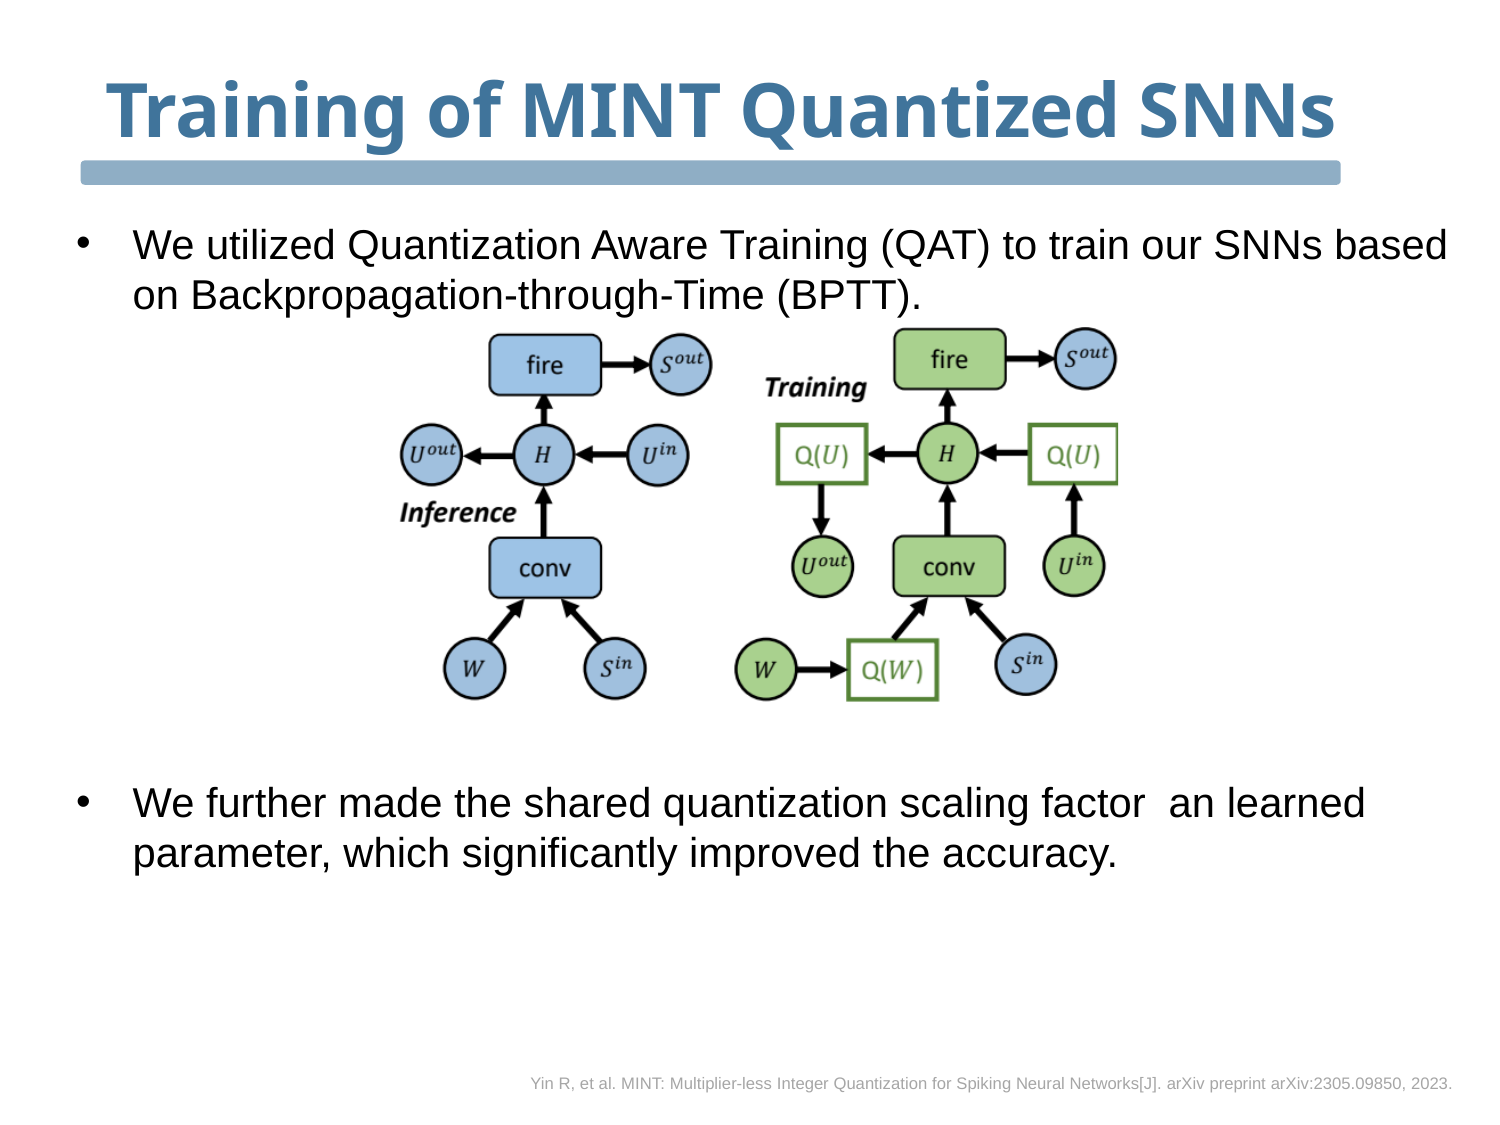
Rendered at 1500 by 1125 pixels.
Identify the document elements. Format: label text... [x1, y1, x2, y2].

picture [381, 325, 1119, 704]
text_box Yin R, et al. MINT: Multiplier-less Integer Quantization for Spiking Neural Networks[J]. arXiv preprint arXiv:2305.09850, 2023. [515, 1065, 1500, 1101]
title Training of MINT Quantized SNNs [90, 14, 1396, 161]
text_box [79, 159, 1343, 187]
text_box We utilized Quantization Aware Training (QAT) to train our SNNs based on Backpropagation-through-Time (BPTT). [61, 210, 1471, 470]
